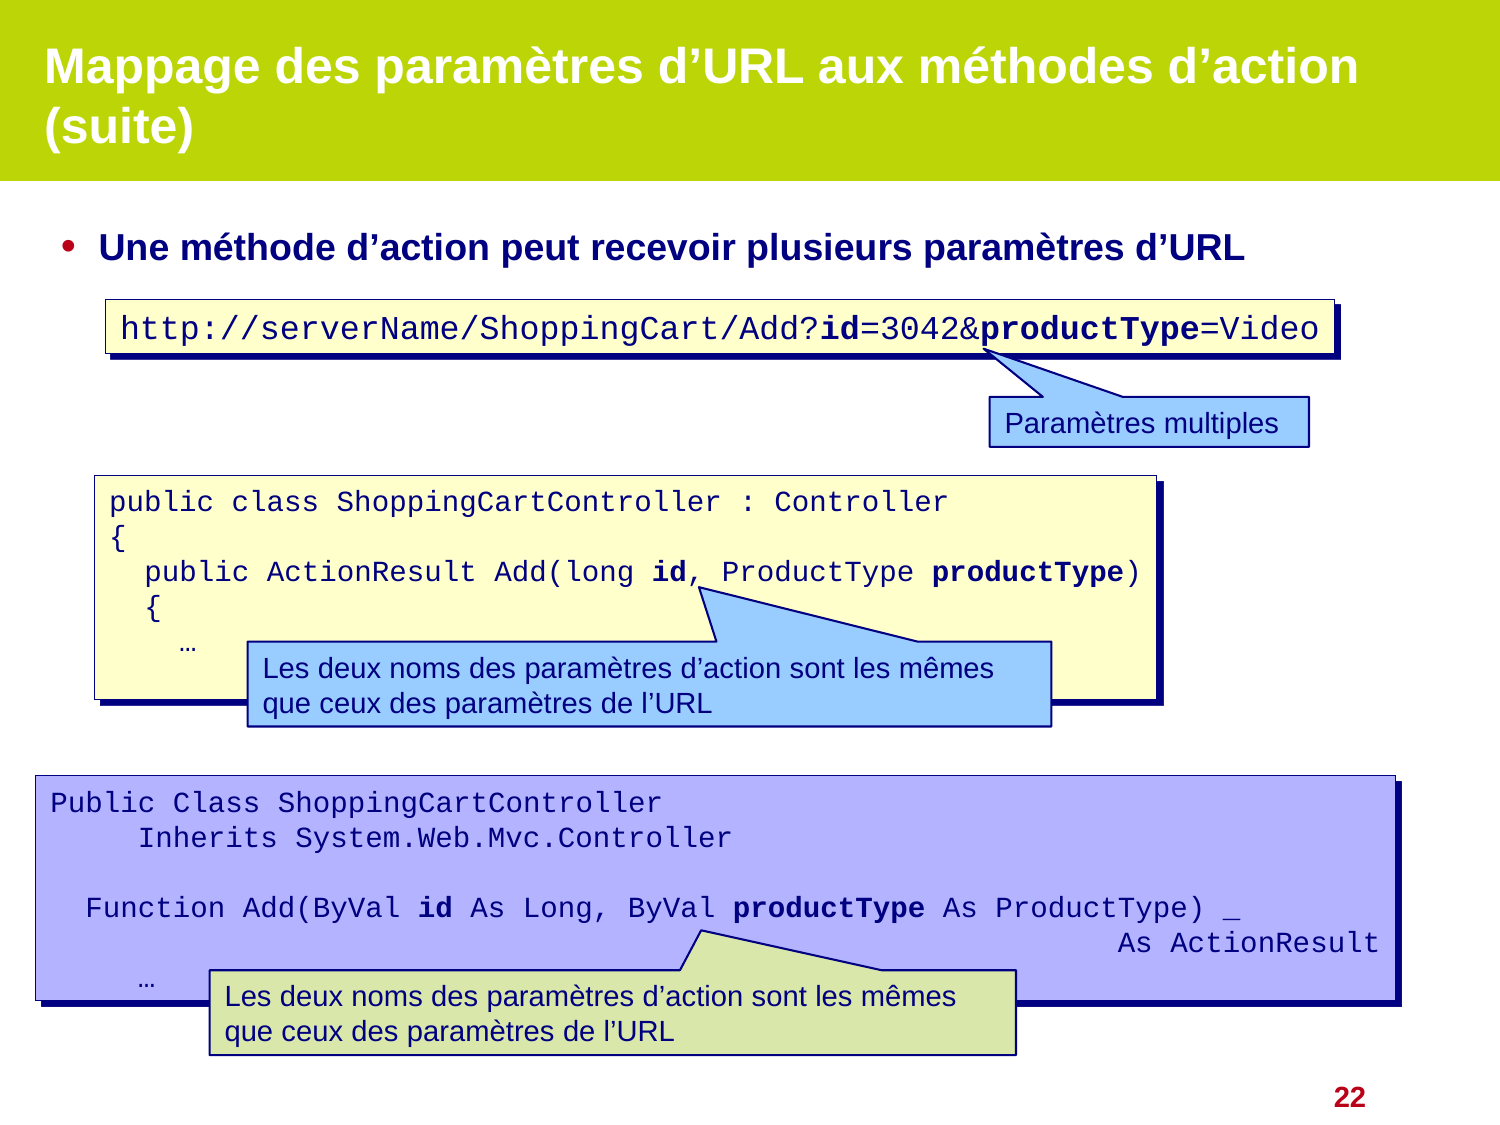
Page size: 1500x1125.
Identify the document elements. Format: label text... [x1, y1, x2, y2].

text_box public class ShoppingCartController : Controller { public ActionResult Add(long id, ProductType productType) { … [94, 475, 1157, 700]
list Une méthode d’action peut recevoir plusieurs paramètres d’URL [45, 215, 1457, 277]
title Mappage des paramètres d’URL aux méthodes d’action (suite) [29, 26, 1401, 146]
text_box Public Class ShoppingCartController Inherits System.Web.Mvc.Controller Function Add(ByVal id As Long, ByVal productType As ProductType) _ As ActionResult … [35, 775, 1396, 1001]
text_box Paramètres multiples [983, 348, 1310, 447]
text_box http://serverName/ShoppingCart/Add?id=3042&productType=Video [105, 299, 1335, 354]
text_box Les deux noms des paramètres d’action sont les mêmes que ceux des paramètres de l’URL [209, 930, 1016, 1056]
text_box Les deux noms des paramètres d’action sont les mêmes que ceux des paramètres de l’URL [247, 587, 1052, 727]
